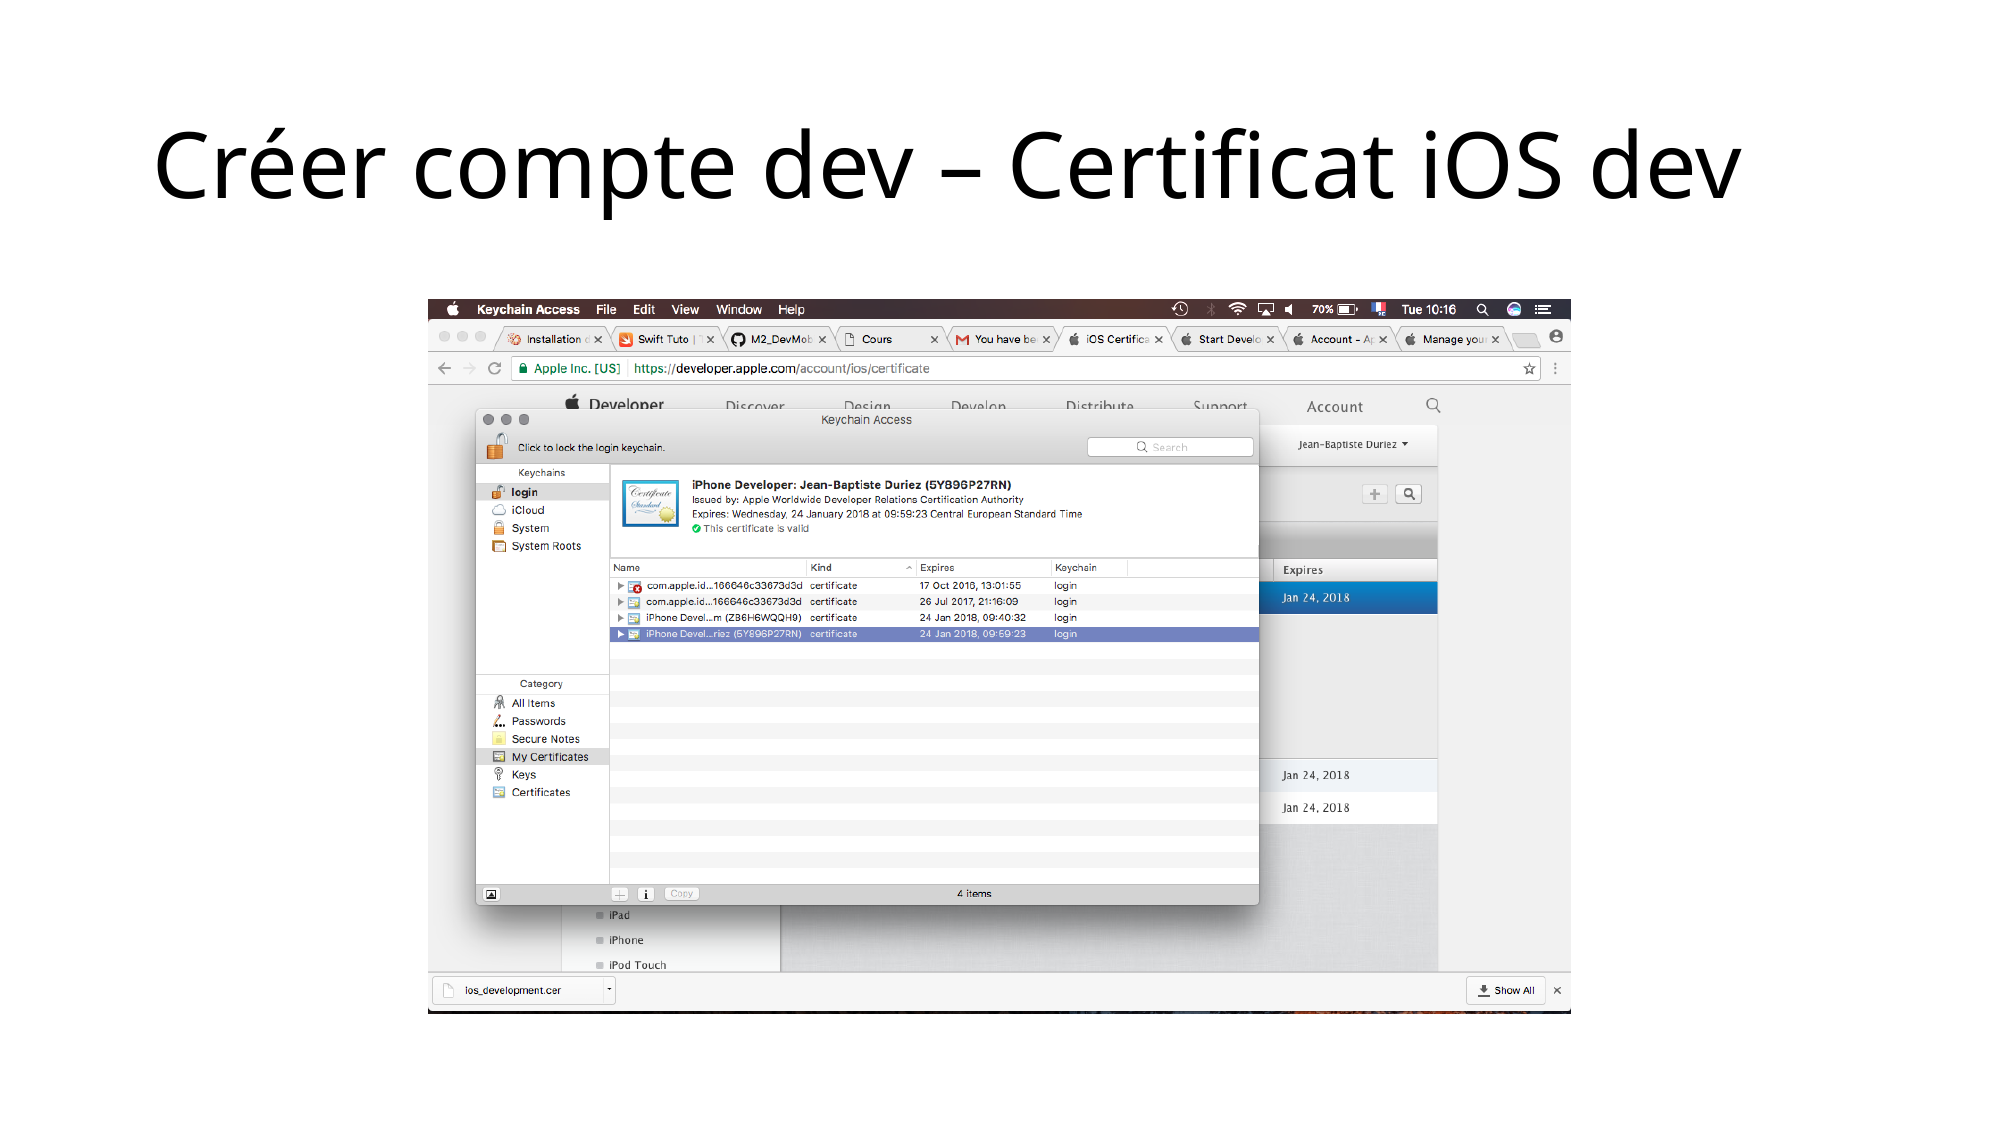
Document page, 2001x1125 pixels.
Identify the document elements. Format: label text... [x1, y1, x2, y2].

title Créer compte dev – Certificat iOS dev [137, 59, 1863, 278]
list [428, 299, 1572, 1014]
